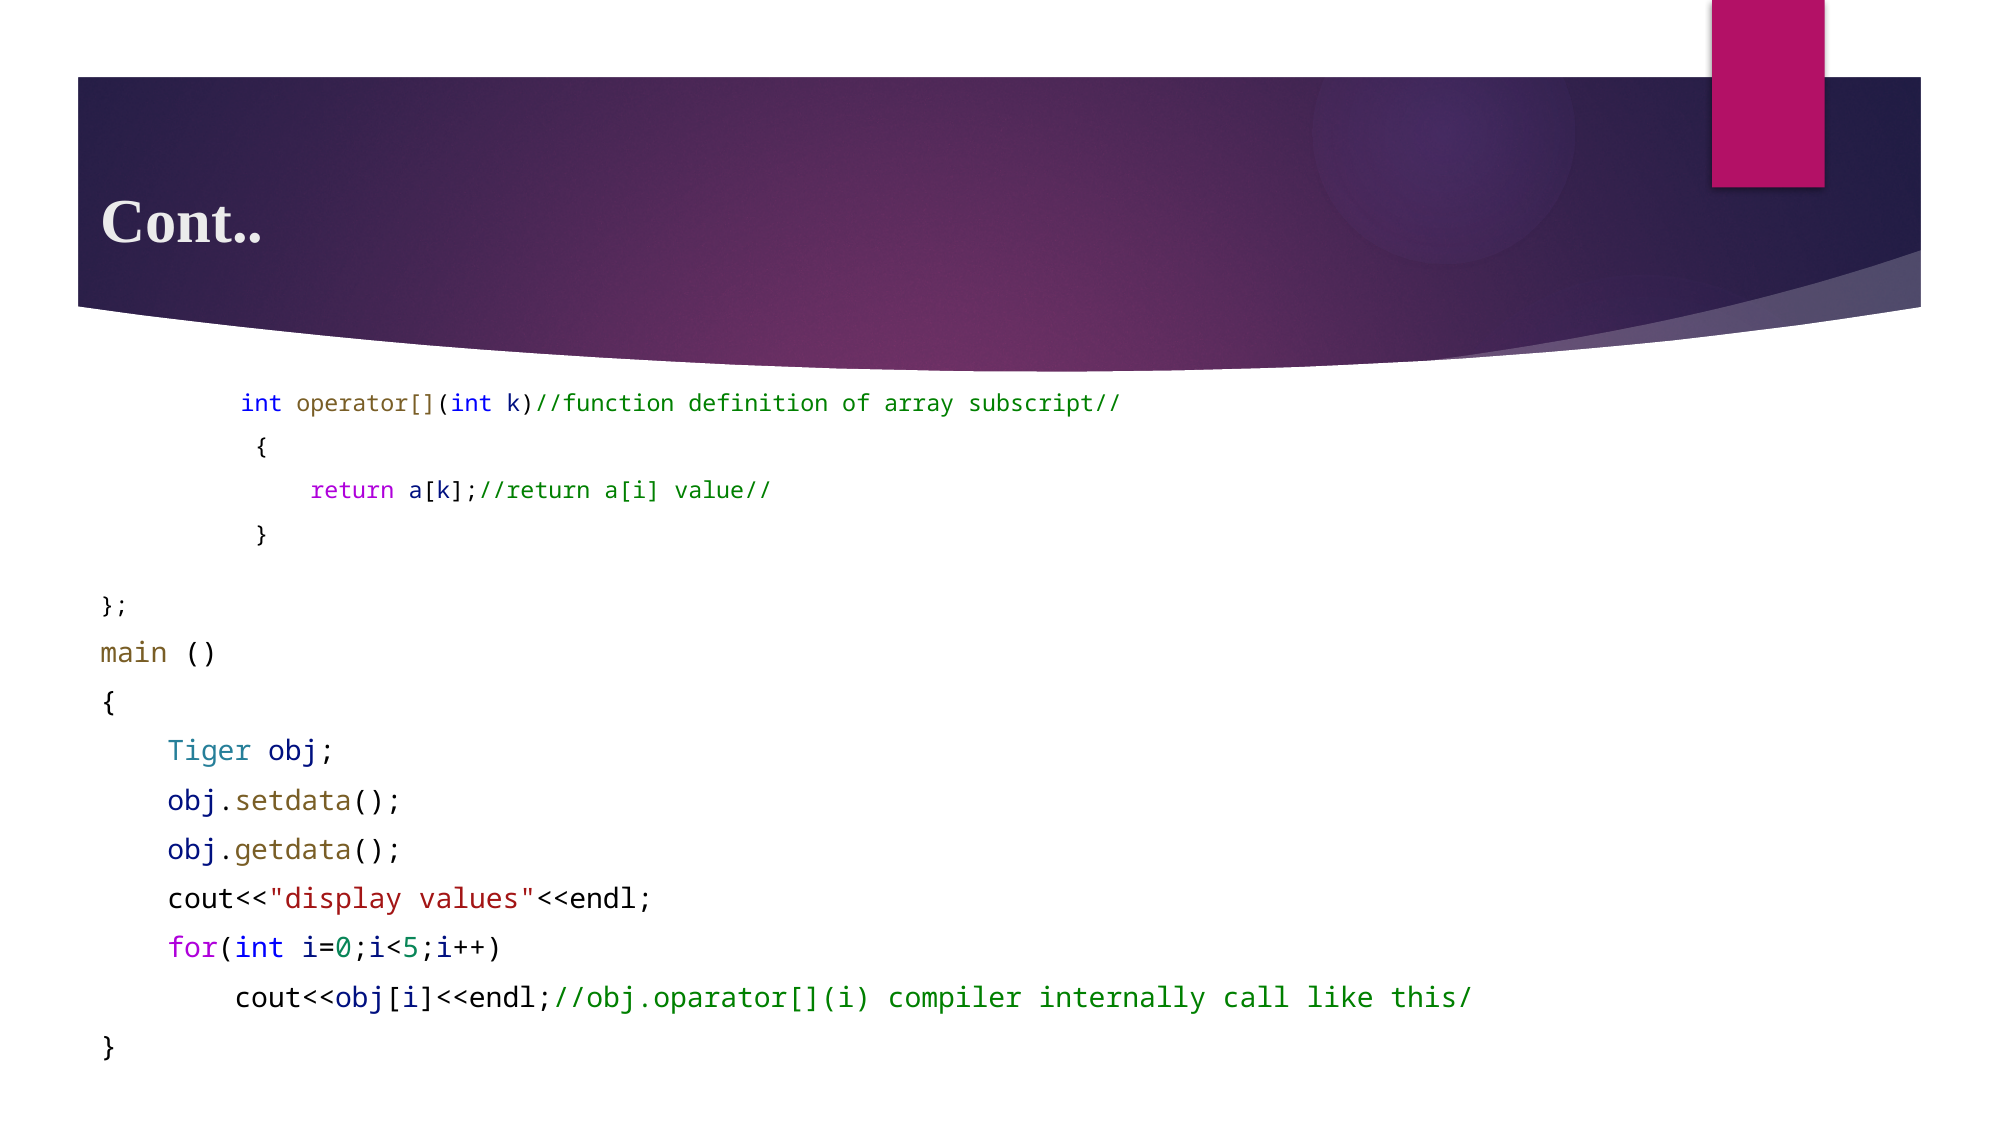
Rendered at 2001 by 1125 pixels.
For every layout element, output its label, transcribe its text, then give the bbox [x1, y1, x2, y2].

title Cont.. [85, 159, 1627, 276]
list int operator[](int k)//function definition of array subscript// { return a[k];//return a[i] value// } }; main () { Tiger obj; obj.setdata(); obj.getdata(); cout<<"display values"<<endl; for(int i=0;i<5;i++) cout<<obj[i]<<endl;//obj.oparator[](i) compiler internally call like this/ } [85, 380, 1916, 1071]
